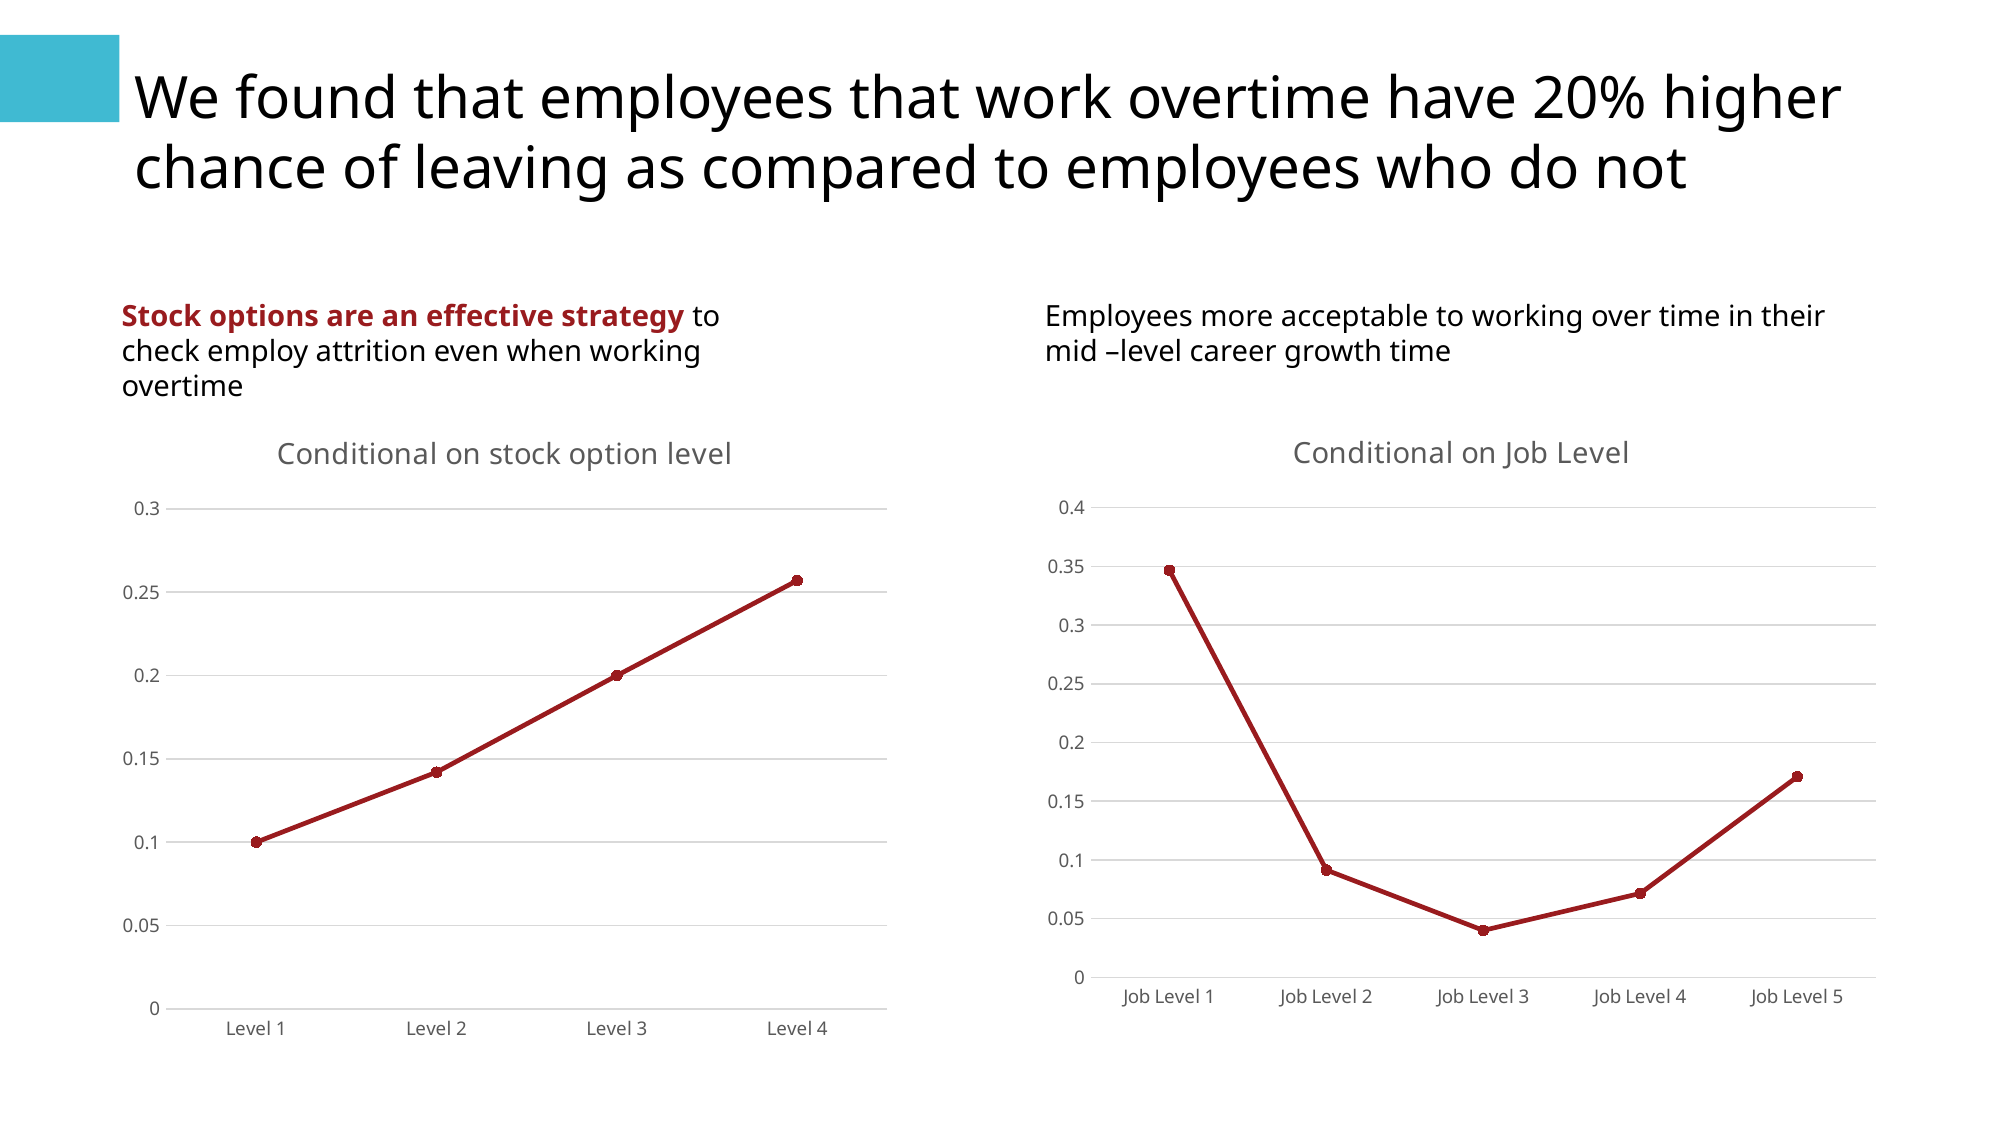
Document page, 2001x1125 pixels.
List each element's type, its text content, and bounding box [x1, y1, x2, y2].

chart [106, 403, 904, 1055]
chart [1030, 403, 1894, 1023]
text_box Stock options are an effective strategy to check employ attrition even when working overtime [106, 289, 816, 403]
text_box Employees more acceptable to working over time in their mid –level career growth time [1030, 289, 1854, 375]
text_box We found that employees that work overtime have 20% higher chance of leaving as compared to employees who do not [119, 52, 1901, 208]
text_box [0, 34, 120, 123]
